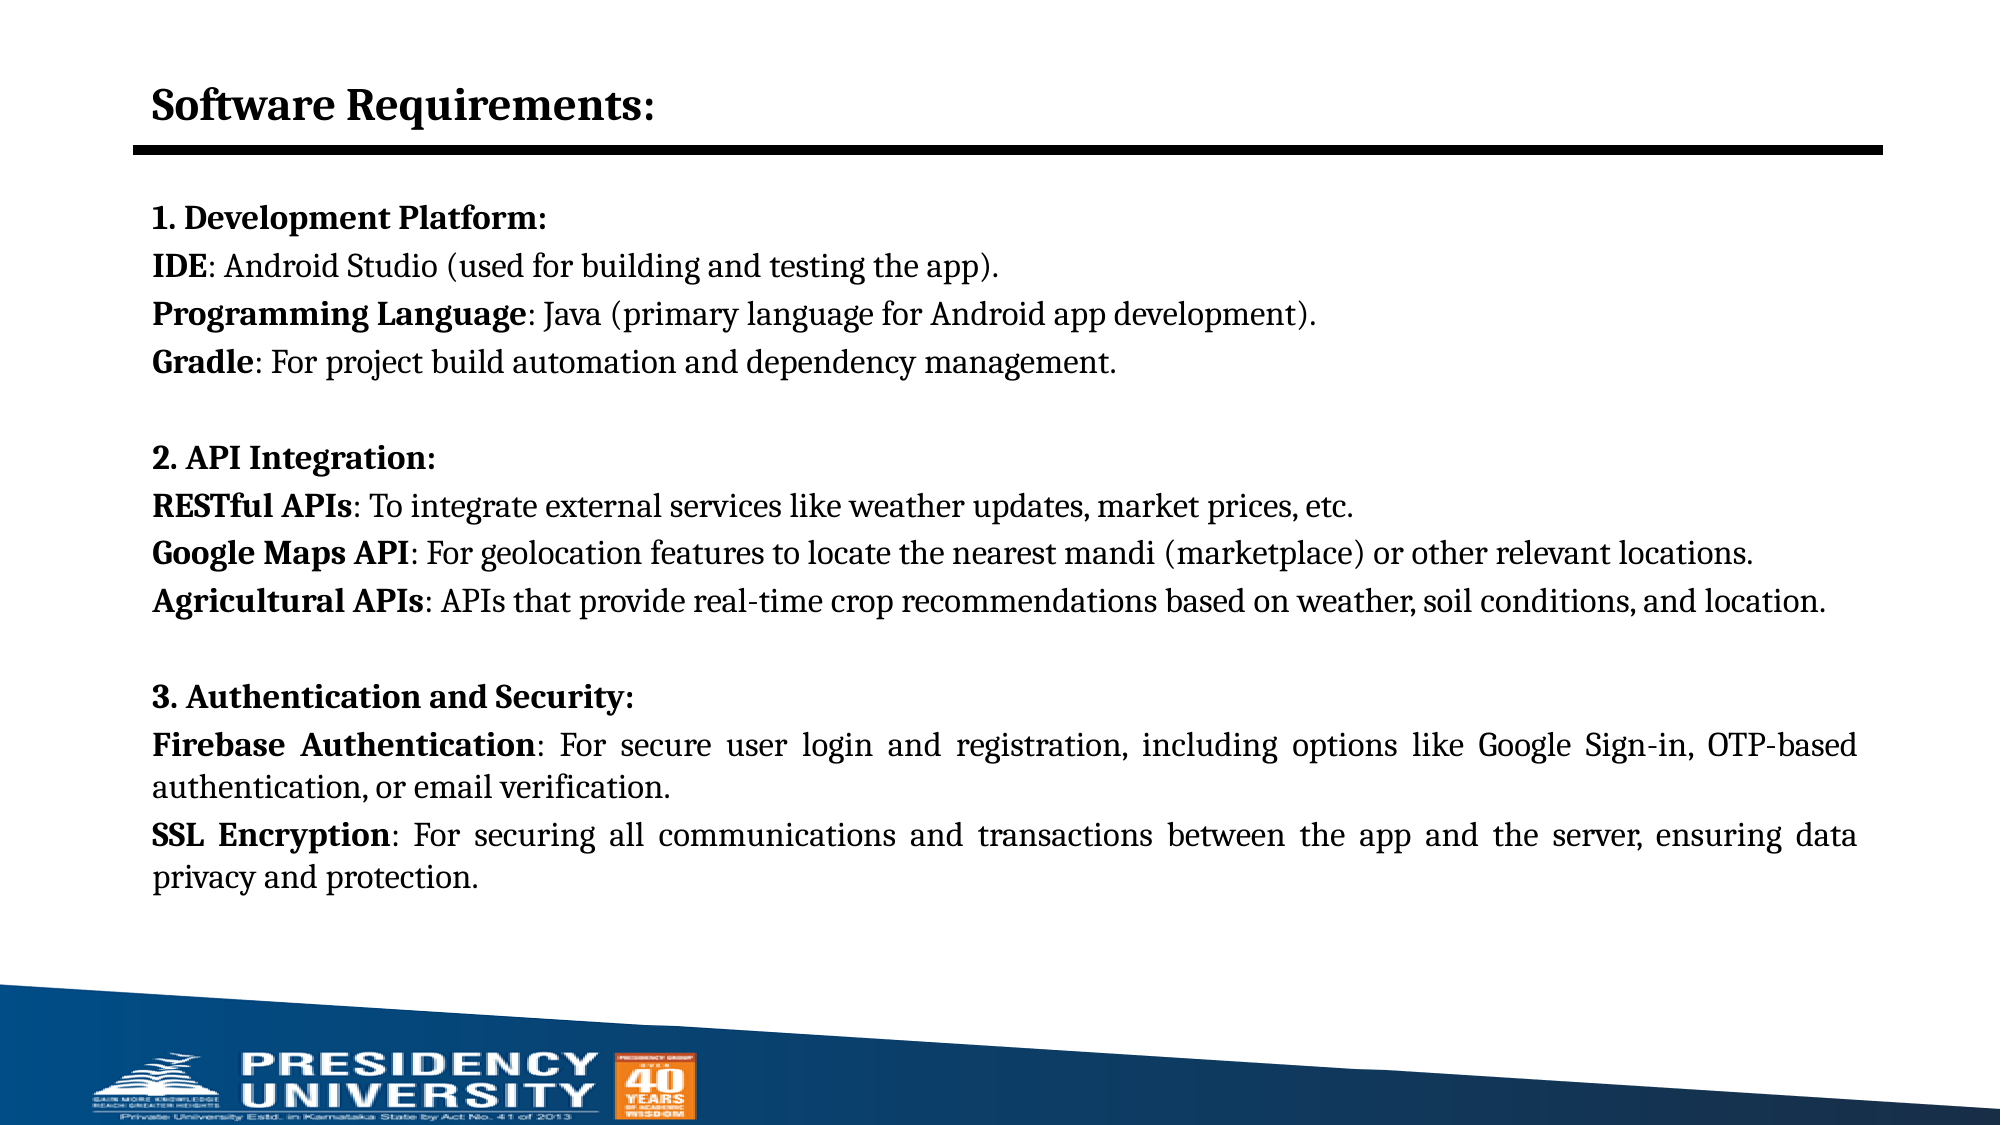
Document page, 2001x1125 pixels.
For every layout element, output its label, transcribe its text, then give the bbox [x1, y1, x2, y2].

picture [0, 982, 2000, 1125]
list Software Requirements: 1. Development Platform: IDE: Android Studio (used for building and testing the app). Programming Language: Java (primary language for Android app development). Gradle: For project build automation and dependency management. 2. API Integration: RESTful APIs: To integrate external services like weather updates, market prices, etc. Google Maps API: For geolocation features to locate the nearest mandi (marketplace) or other relevant locations. Agricultural APIs: APIs that provide real-time crop recommendations based on weather, soil conditions, and location. 3. Authentication and Security: Firebase Authentication: For secure user login and registration, including options like Google Sign-in, OTP-based authentication, or email verification. SSL Encryption: For securing all communications and transactions between the app and the server, ensuring data privacy and protection. [125, 66, 1875, 926]
